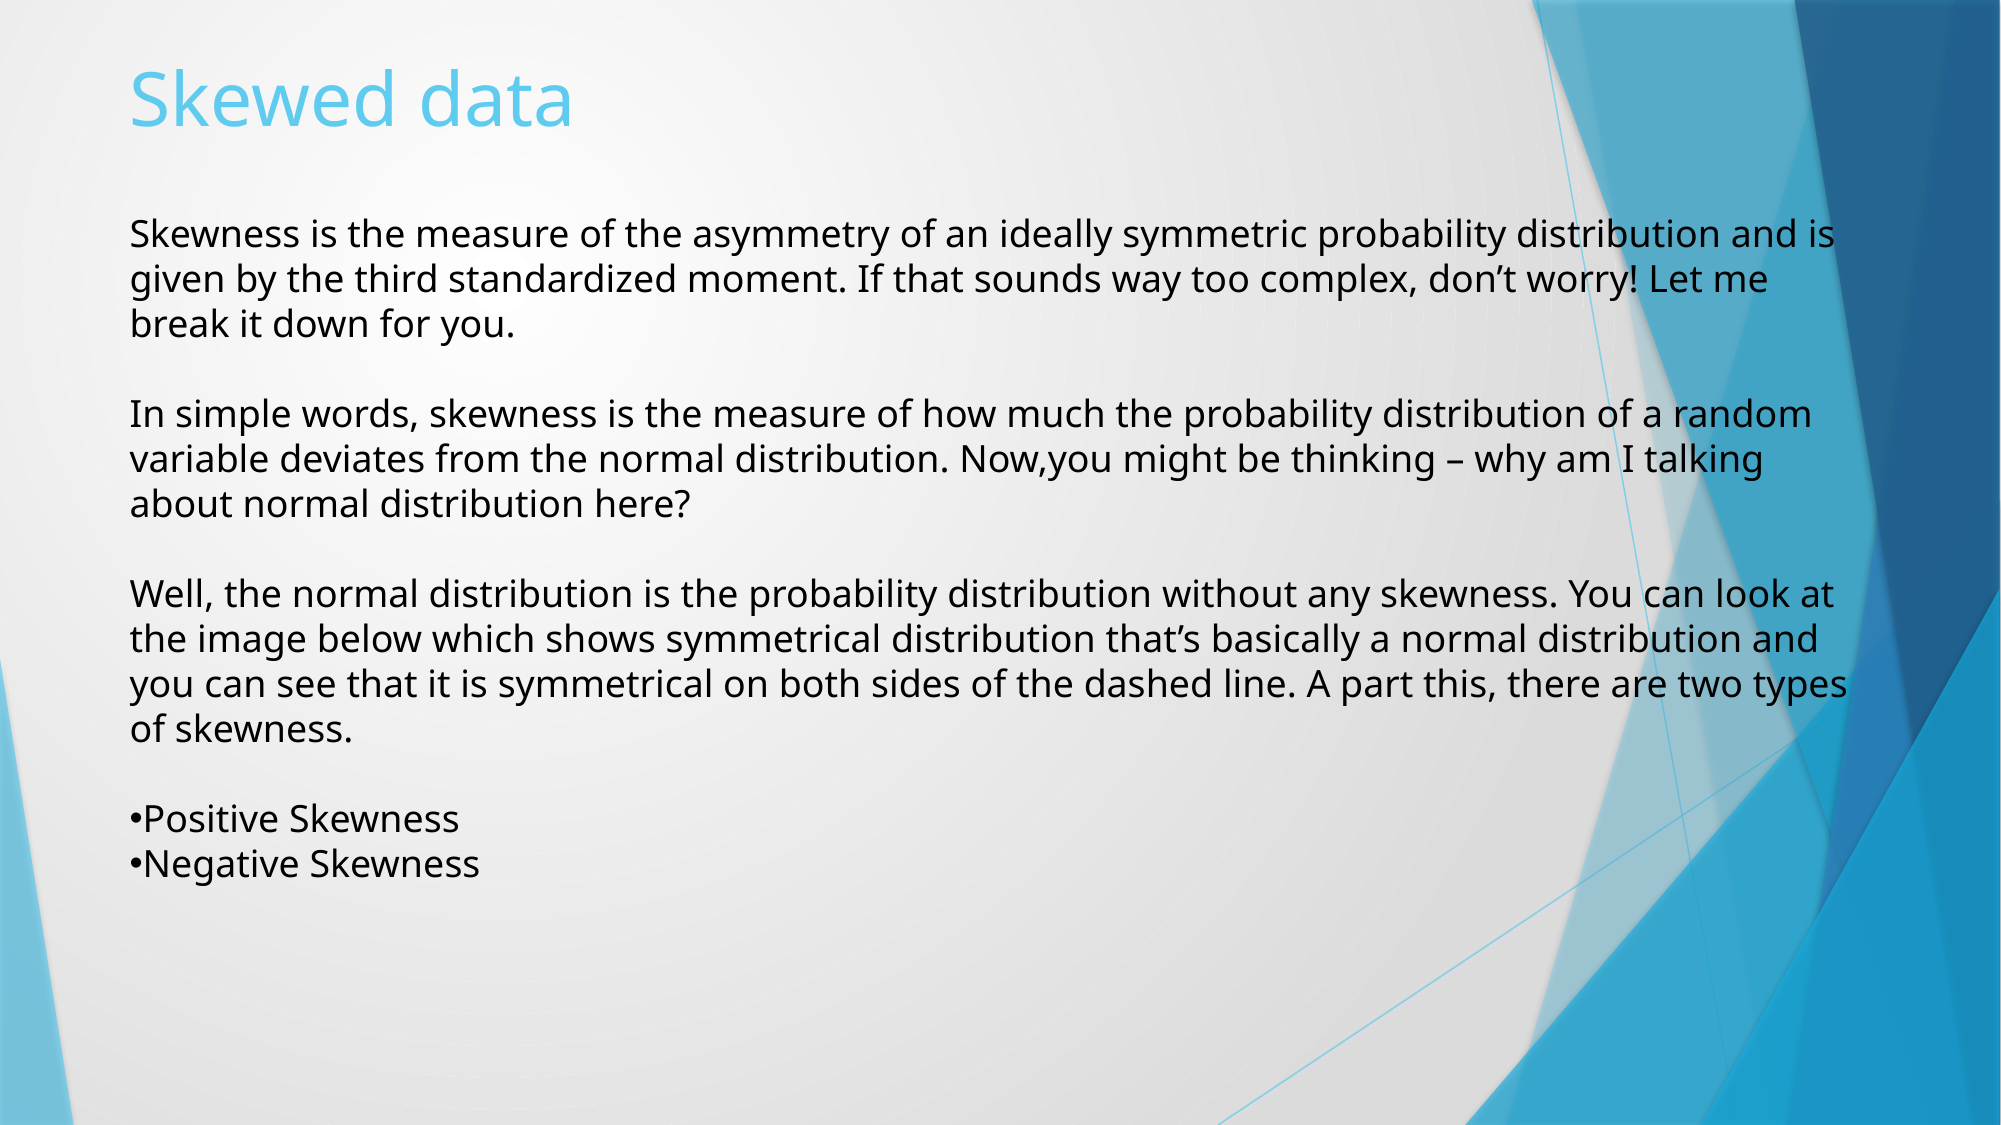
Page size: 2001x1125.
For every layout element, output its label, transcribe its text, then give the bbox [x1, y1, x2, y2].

title Skewed data [114, 43, 600, 158]
text_box Skewness is the measure of the asymmetry of an ideally symmetric probability distribution and is given by the third standardized moment. If that sounds way too complex, don’t worry! Let me break it down for you. In simple words, skewness is the measure of how much the probability distribution of a random variable deviates from the normal distribution. Now,you might be thinking – why am I talking about normal distribution here? Well, the normal distribution is the probability distribution without any skewness. You can look at the image below which shows symmetrical distribution that’s basically a normal distribution and you can see that it is symmetrical on both sides of the dashed line. A part this, there are two types of skewness. Positive Skewness Negative Skewness [114, 202, 1872, 938]
